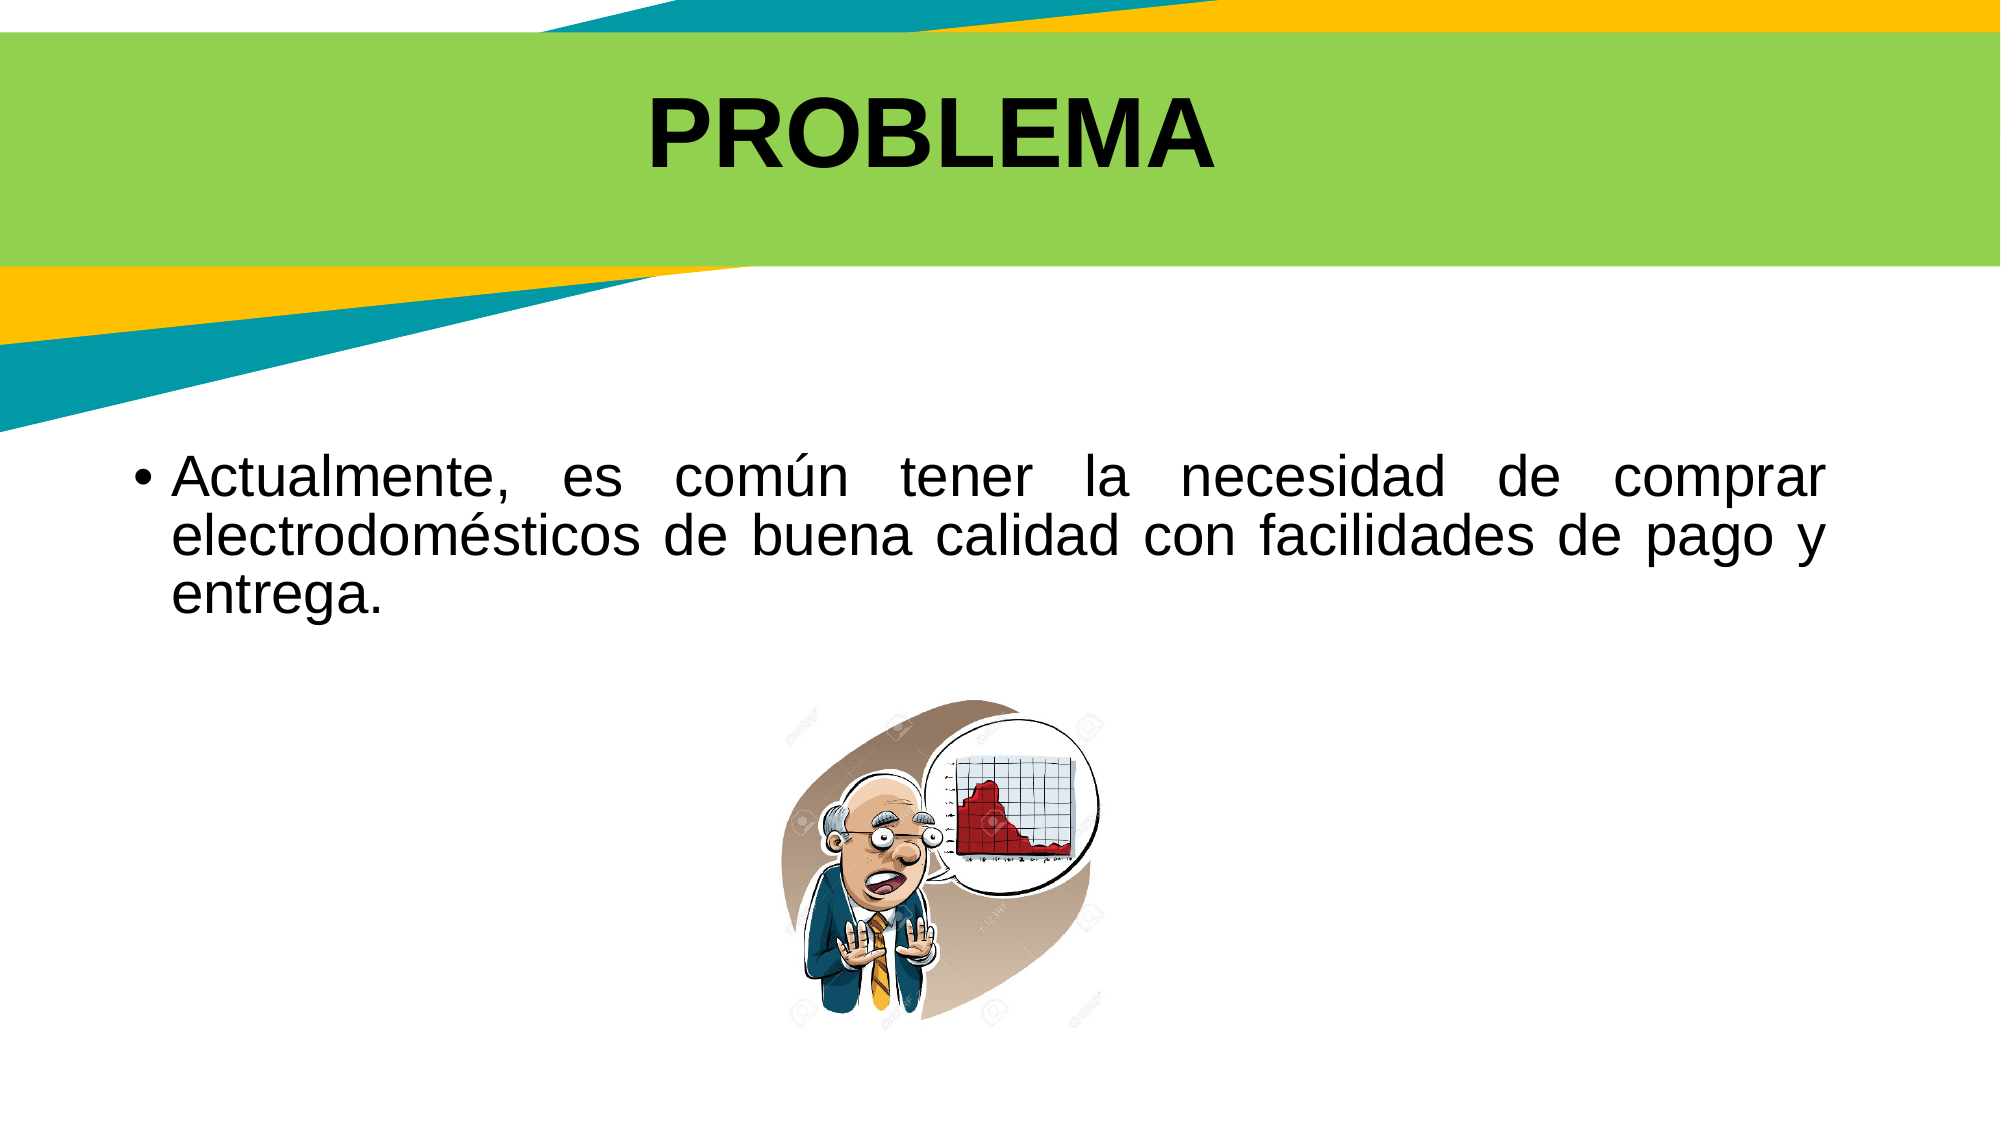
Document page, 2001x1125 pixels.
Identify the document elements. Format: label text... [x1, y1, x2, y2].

text_box Actualmente, es común tener la necesidad de comprar electrodomésticos de buena calidad con facilidades de pago y entrega. [118, 277, 1844, 992]
text_box [689, 334, 2000, 1081]
text_box PROBLEMA [119, 80, 1770, 249]
picture [776, 700, 1113, 1036]
